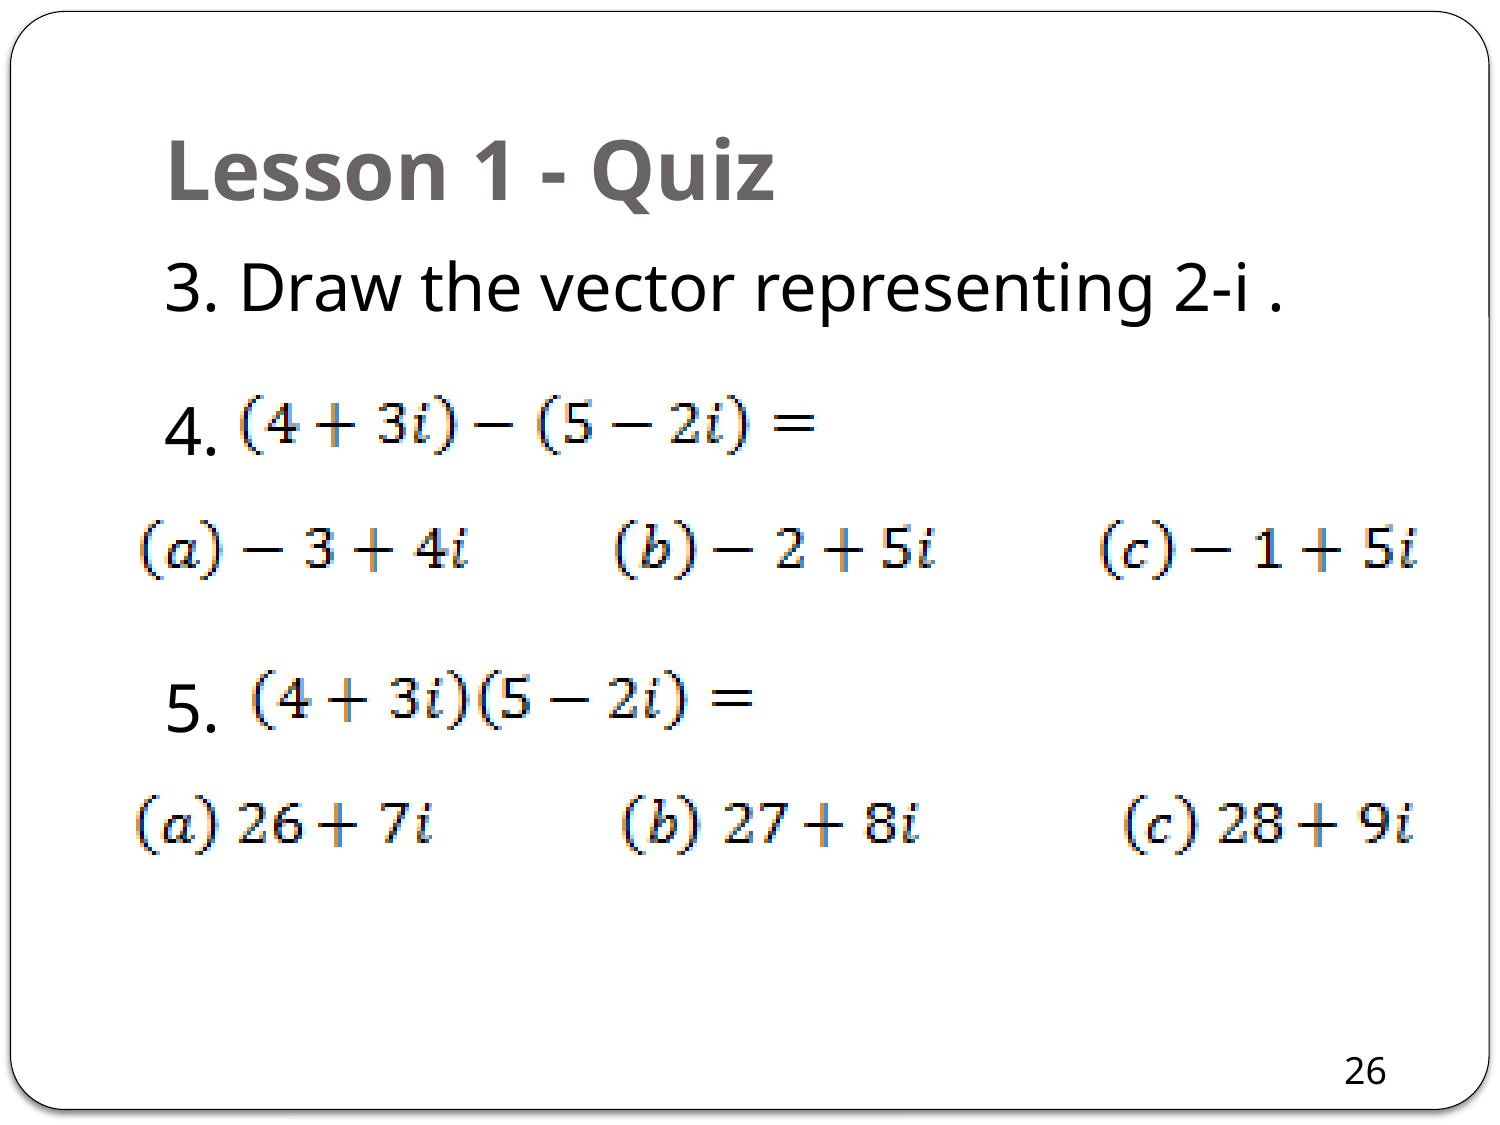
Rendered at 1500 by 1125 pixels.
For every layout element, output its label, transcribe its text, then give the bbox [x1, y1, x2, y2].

text_box 26 [1329, 1039, 1500, 1106]
picture [137, 512, 1417, 588]
picture [249, 662, 756, 738]
picture [101, 787, 1413, 863]
picture [237, 387, 818, 463]
list 3. Draw the vector representing 2-i . 4. 5. [150, 237, 1425, 988]
title Lesson 1 - Quiz [150, 45, 1425, 233]
